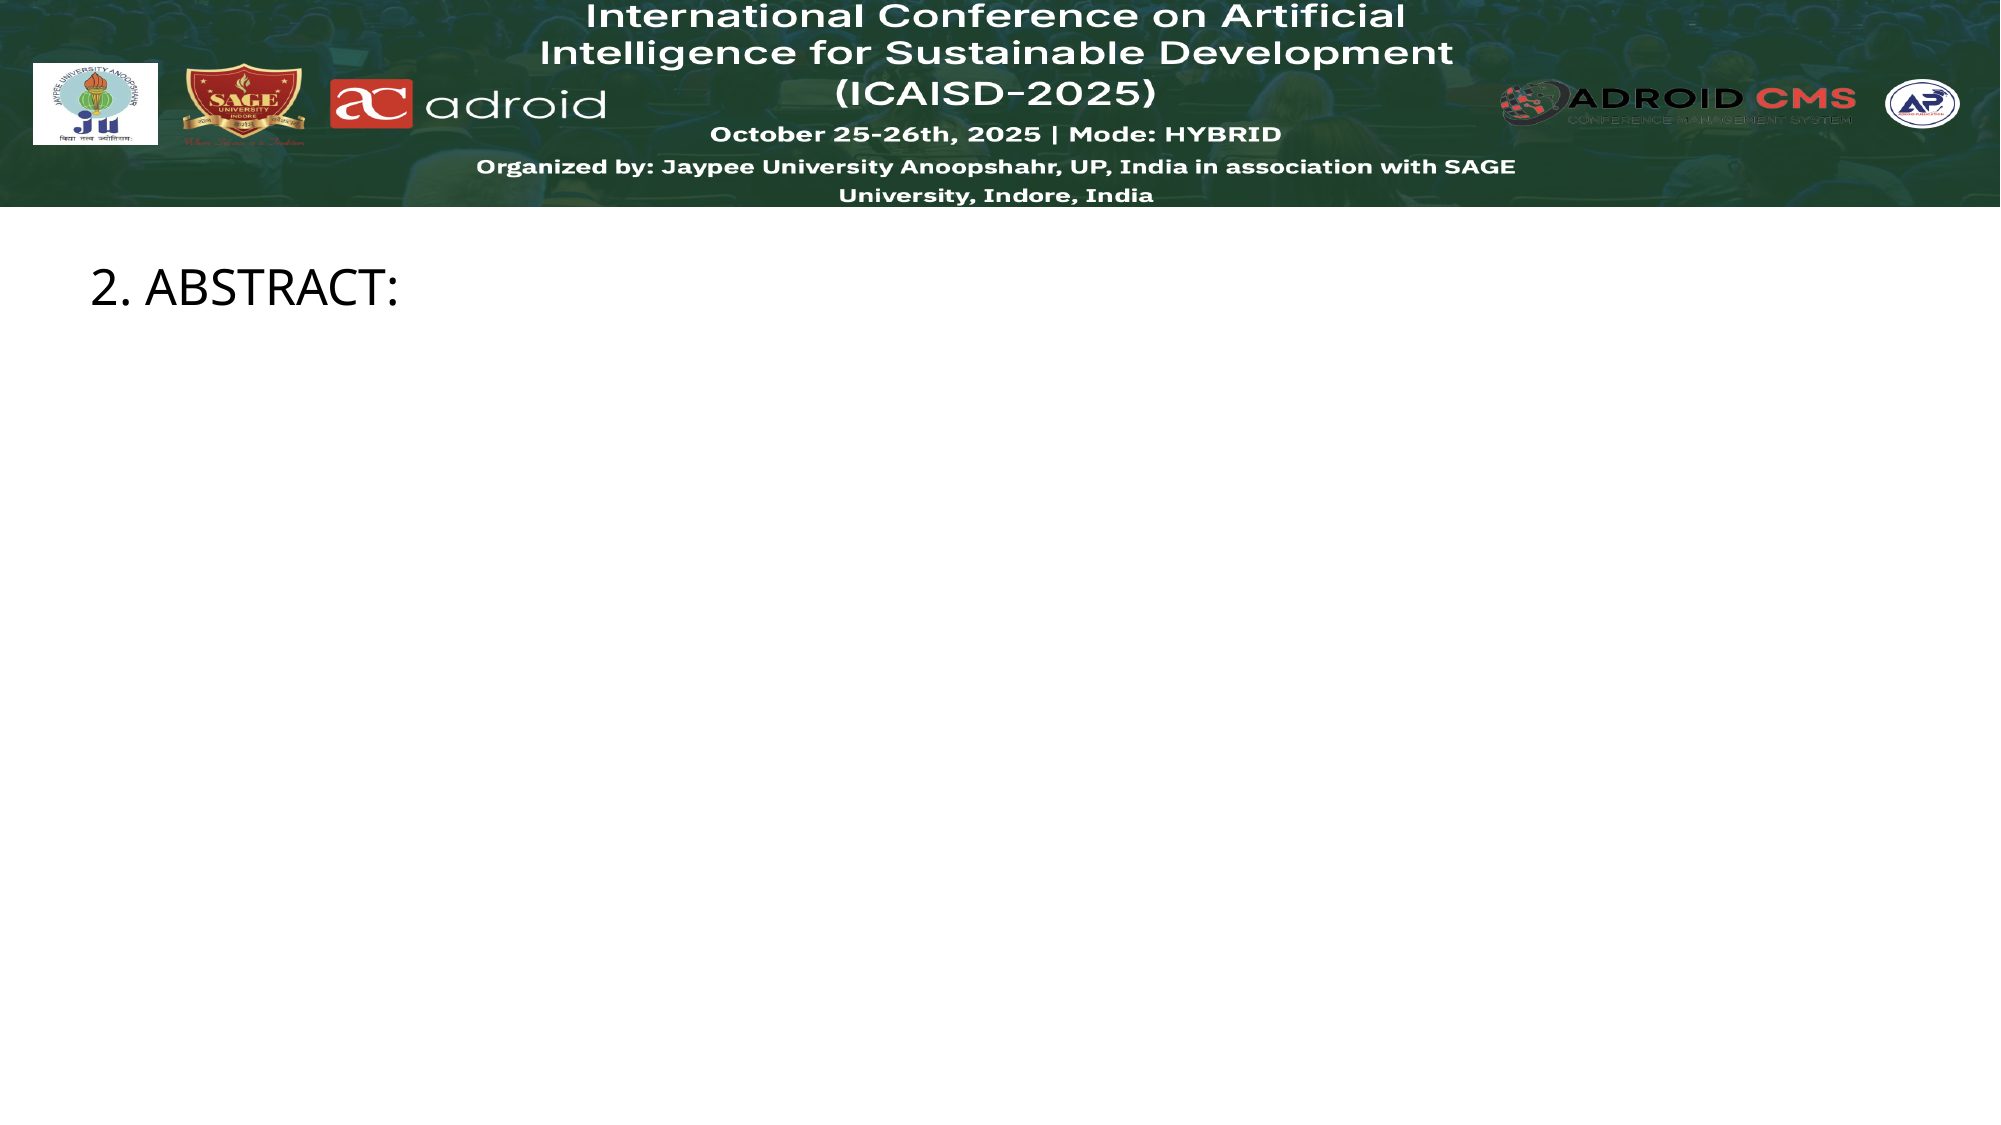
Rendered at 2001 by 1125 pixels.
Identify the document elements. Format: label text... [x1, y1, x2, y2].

picture [0, 0, 2000, 207]
subtitle 2. ABSTRACT: [75, 254, 1947, 1049]
